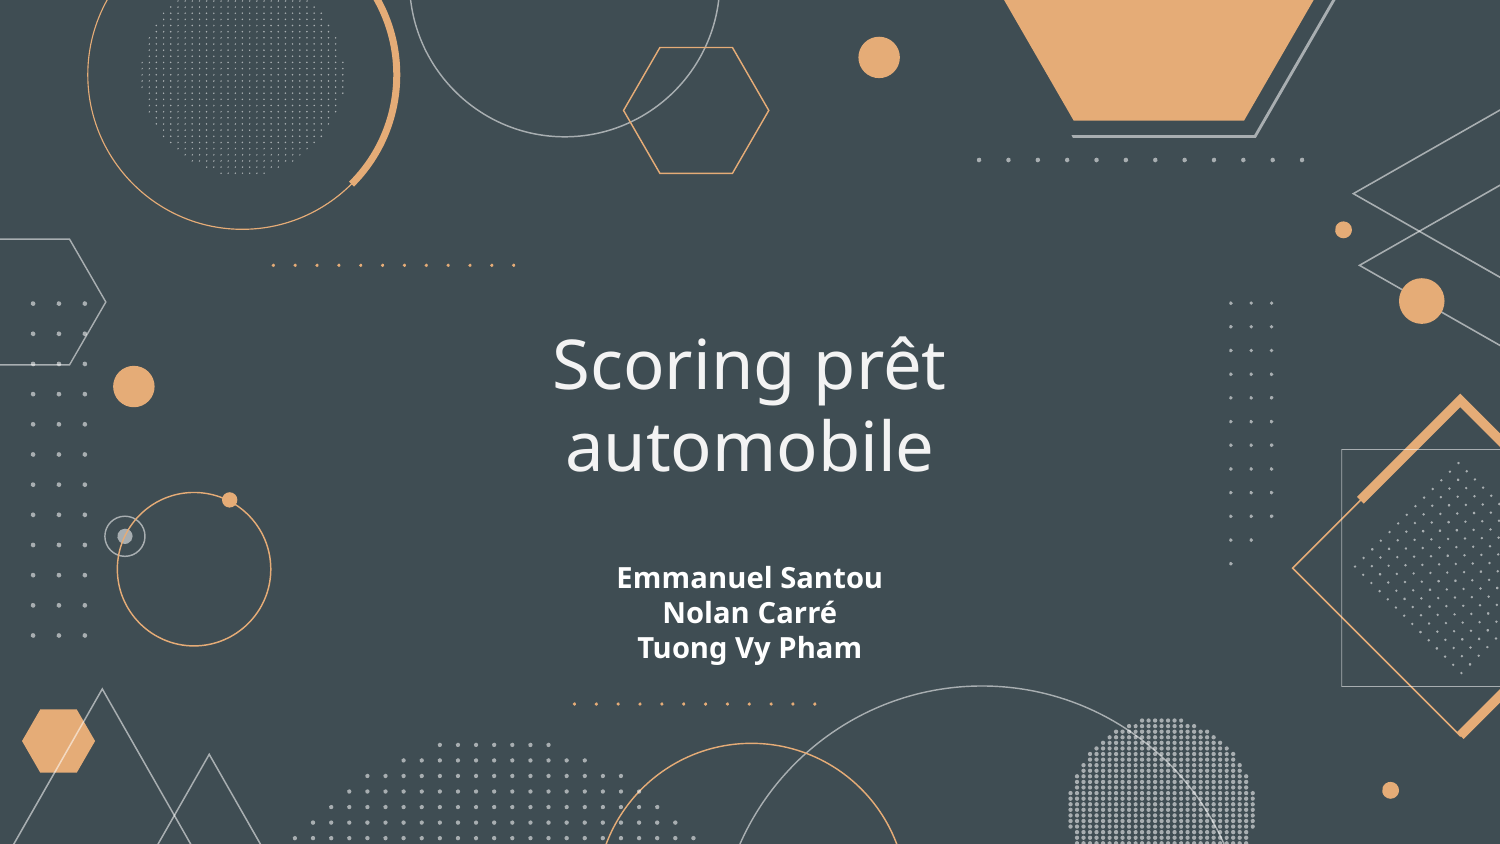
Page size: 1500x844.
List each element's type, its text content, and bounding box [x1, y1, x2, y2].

title Scoring prêt automobile [449, 234, 1051, 572]
subtitle Emmanuel Santou Nolan Carré Tuong Vy Pham [577, 544, 922, 682]
